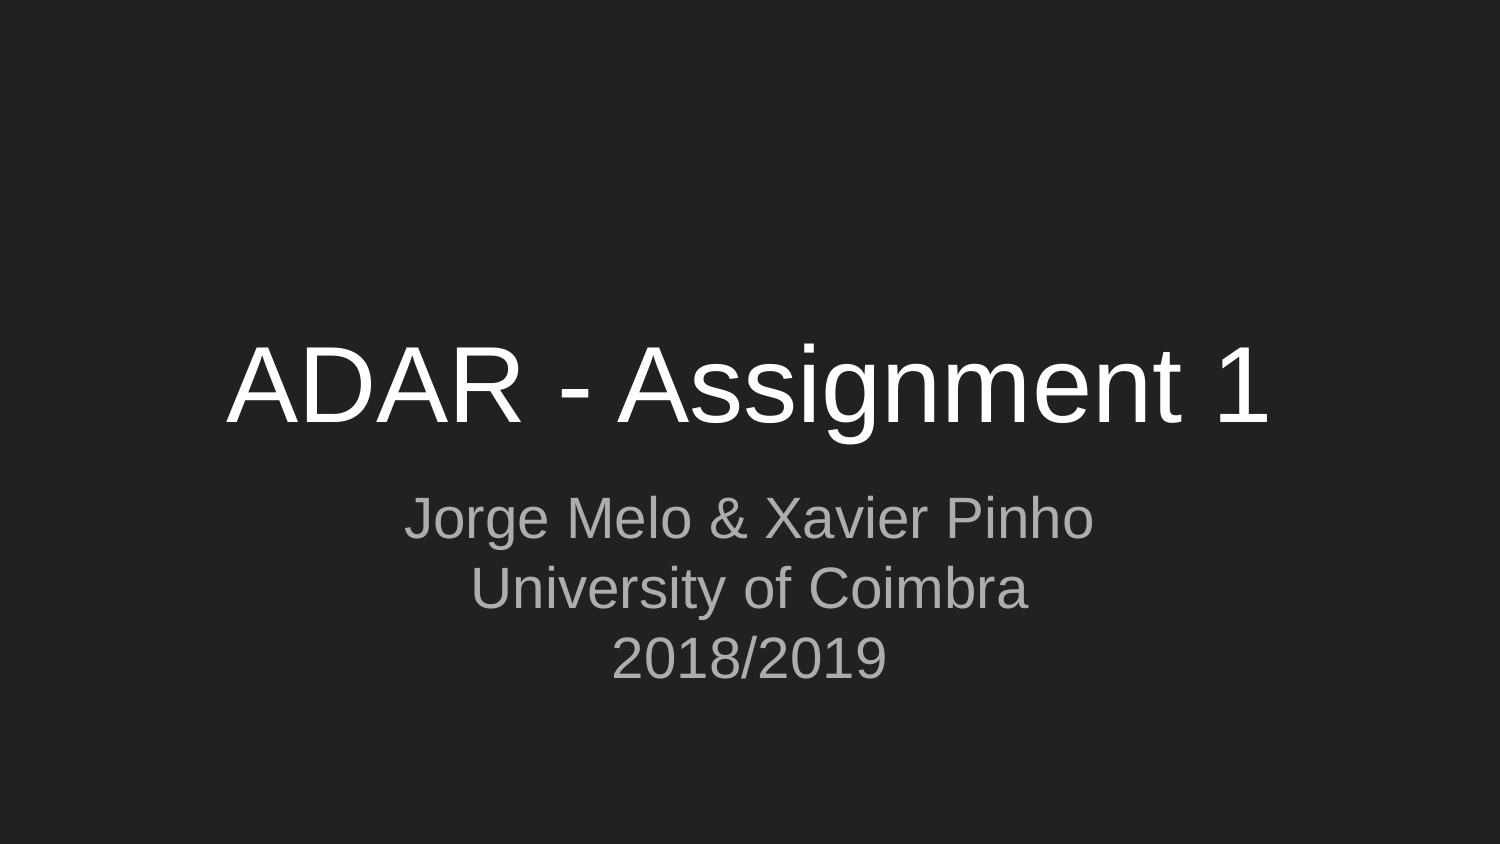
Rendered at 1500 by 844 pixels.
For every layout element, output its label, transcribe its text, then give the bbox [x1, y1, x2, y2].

title ADAR - Assignment 1 [51, 122, 1449, 459]
subtitle Jorge Melo & Xavier Pinho University of Coimbra 2018/2019 [51, 464, 1449, 595]
